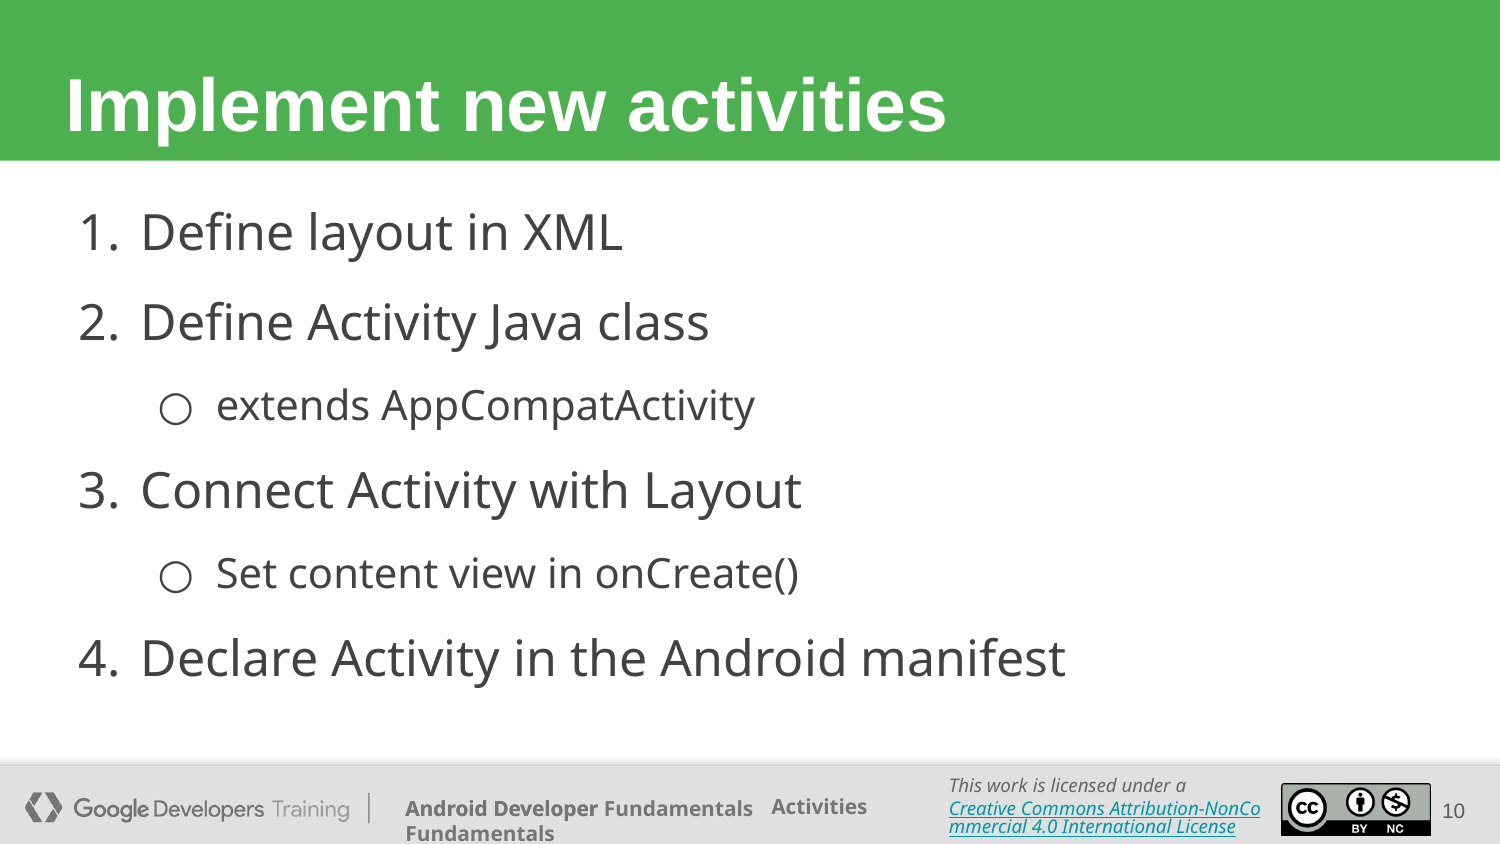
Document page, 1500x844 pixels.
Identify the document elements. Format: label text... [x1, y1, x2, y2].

picture [0, 161, 1500, 844]
text_box Implement new activities [51, 27, 1472, 122]
text_box Define layout in XML Define Activity Java class extends AppCompatActivity Connect Activity with Layout Set content view in onCreate() Declare Activity in the Android manifest [51, 176, 1449, 737]
text_box <number> [1389, 777, 1480, 842]
